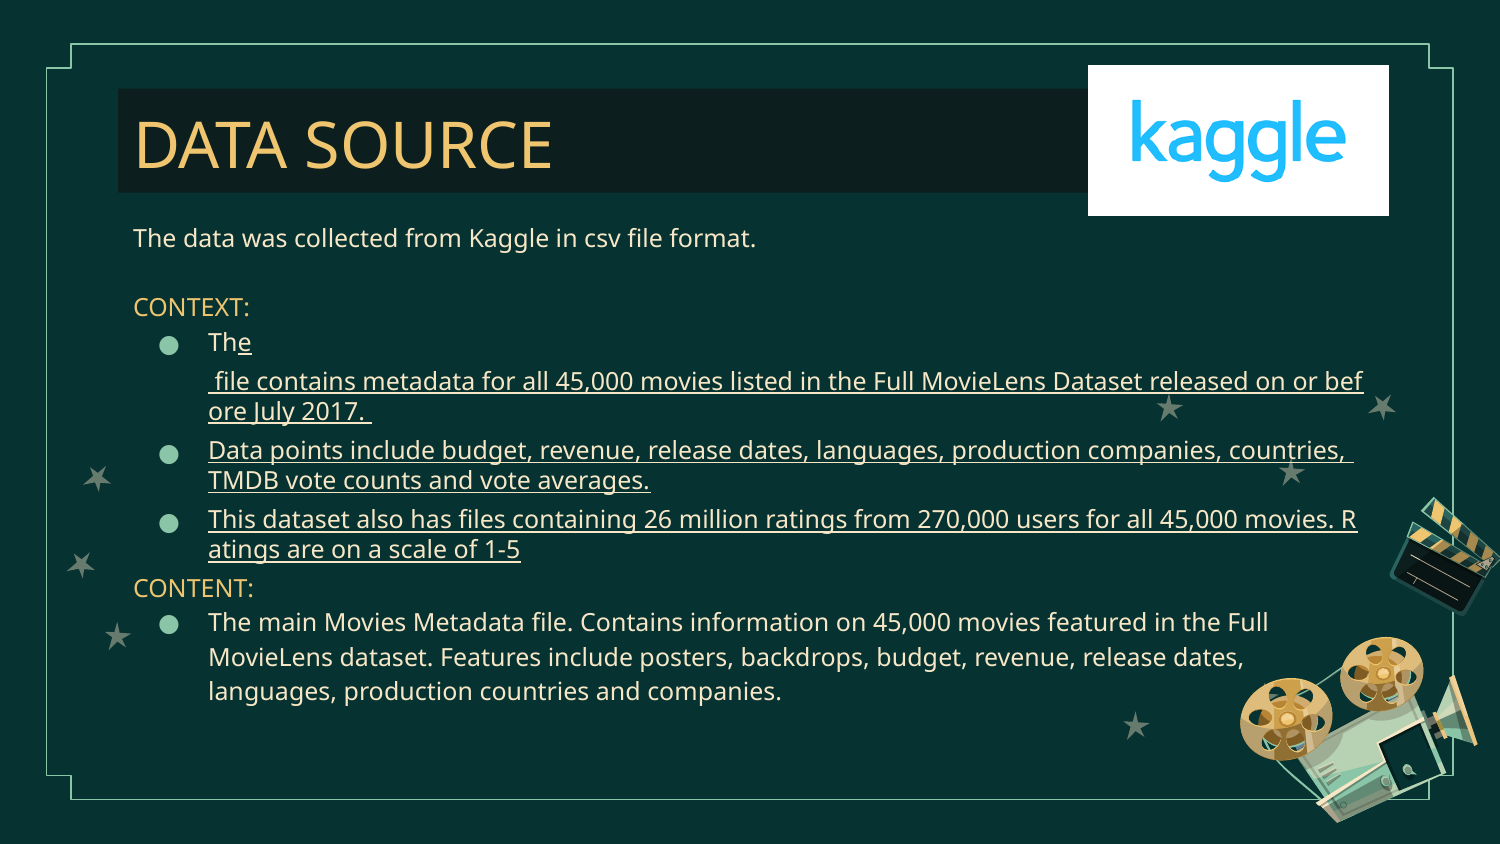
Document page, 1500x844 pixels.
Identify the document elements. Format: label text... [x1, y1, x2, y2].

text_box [1234, 636, 1479, 824]
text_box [1388, 496, 1500, 617]
title DATA SOURCE [118, 88, 1083, 193]
list The data was collected from Kaggle in csv file format. CONTEXT: The file contains metadata for all 45,000 movies listed in the Full MovieLens Dataset released on or before July 2017. Data points include budget, revenue, release dates, languages, production companies, countries, TMDB vote counts and vote averages. This dataset also has files containing 26 million ratings from 270,000 users for all 45,000 movies. Ratings are on a scale of 1-5 CONTENT: The main Movies Metadata file. Contains information on 45,000 movies featured in the Full MovieLens dataset. Features include posters, backdrops, budget, revenue, release dates, languages, production countries and companies. [118, 202, 1382, 756]
picture [1088, 65, 1390, 216]
